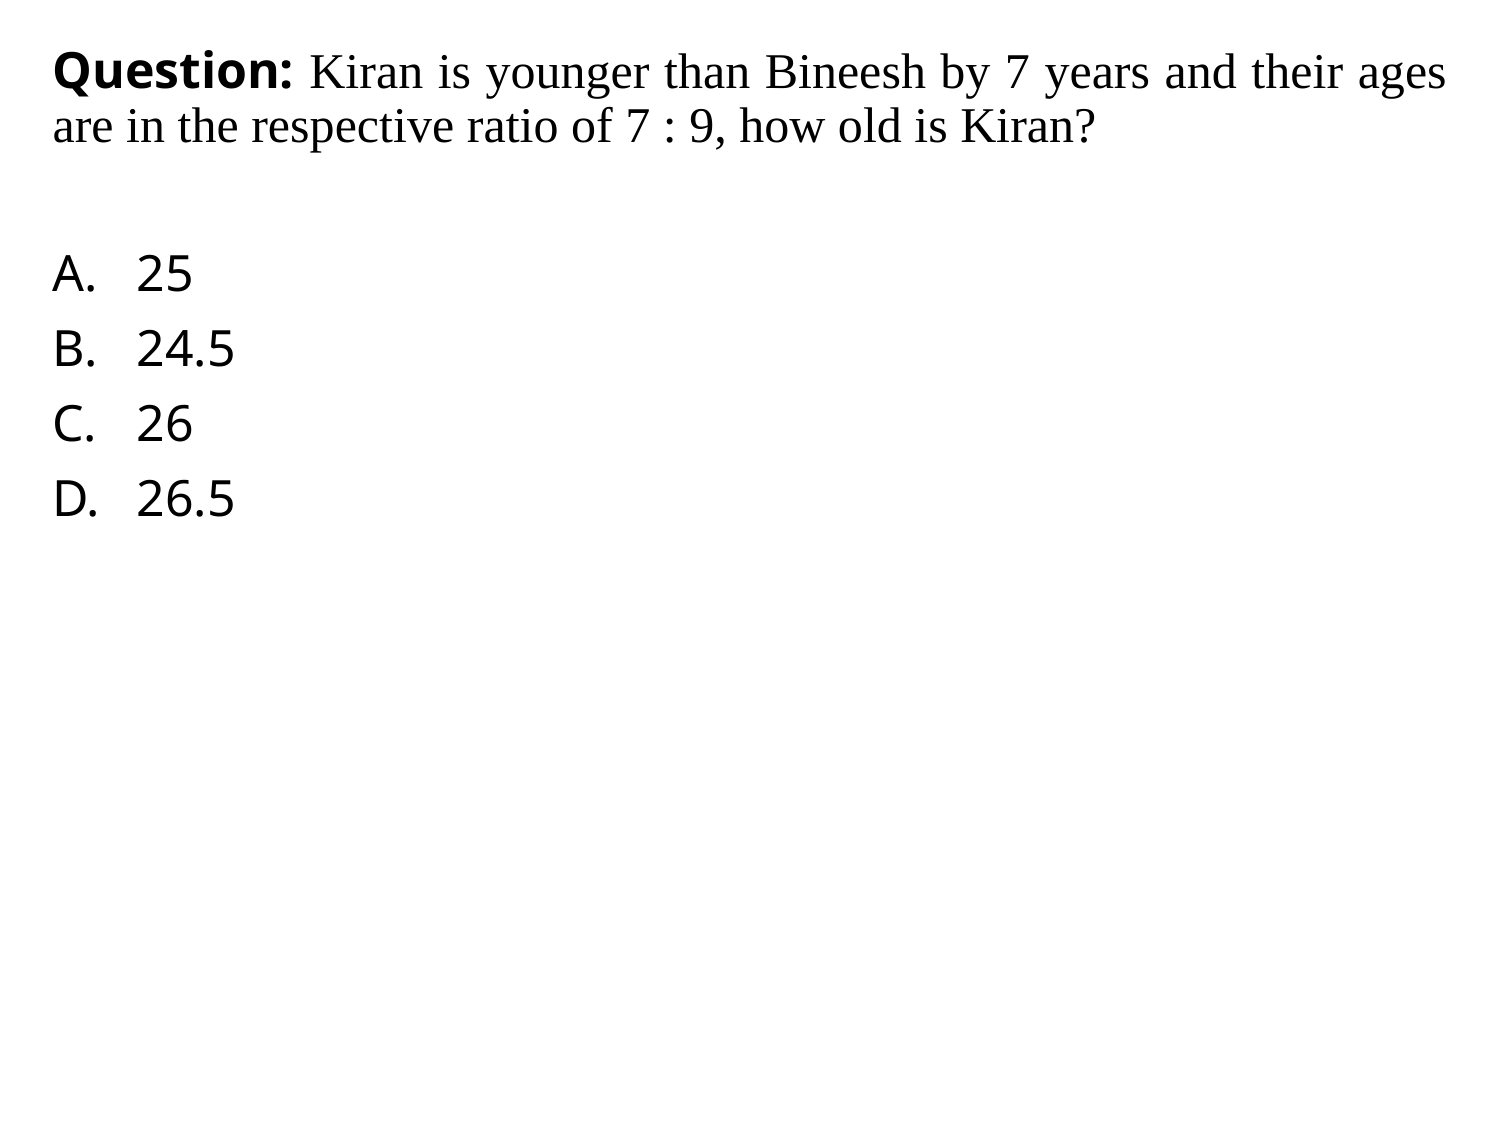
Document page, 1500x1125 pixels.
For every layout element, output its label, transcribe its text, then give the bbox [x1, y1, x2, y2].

list Question: Kiran is younger than Bineesh by 7 years and their ages are in the respective ratio of 7 : 9, how old is Kiran? 25 24.5 26 26.5 [37, 37, 1463, 775]
